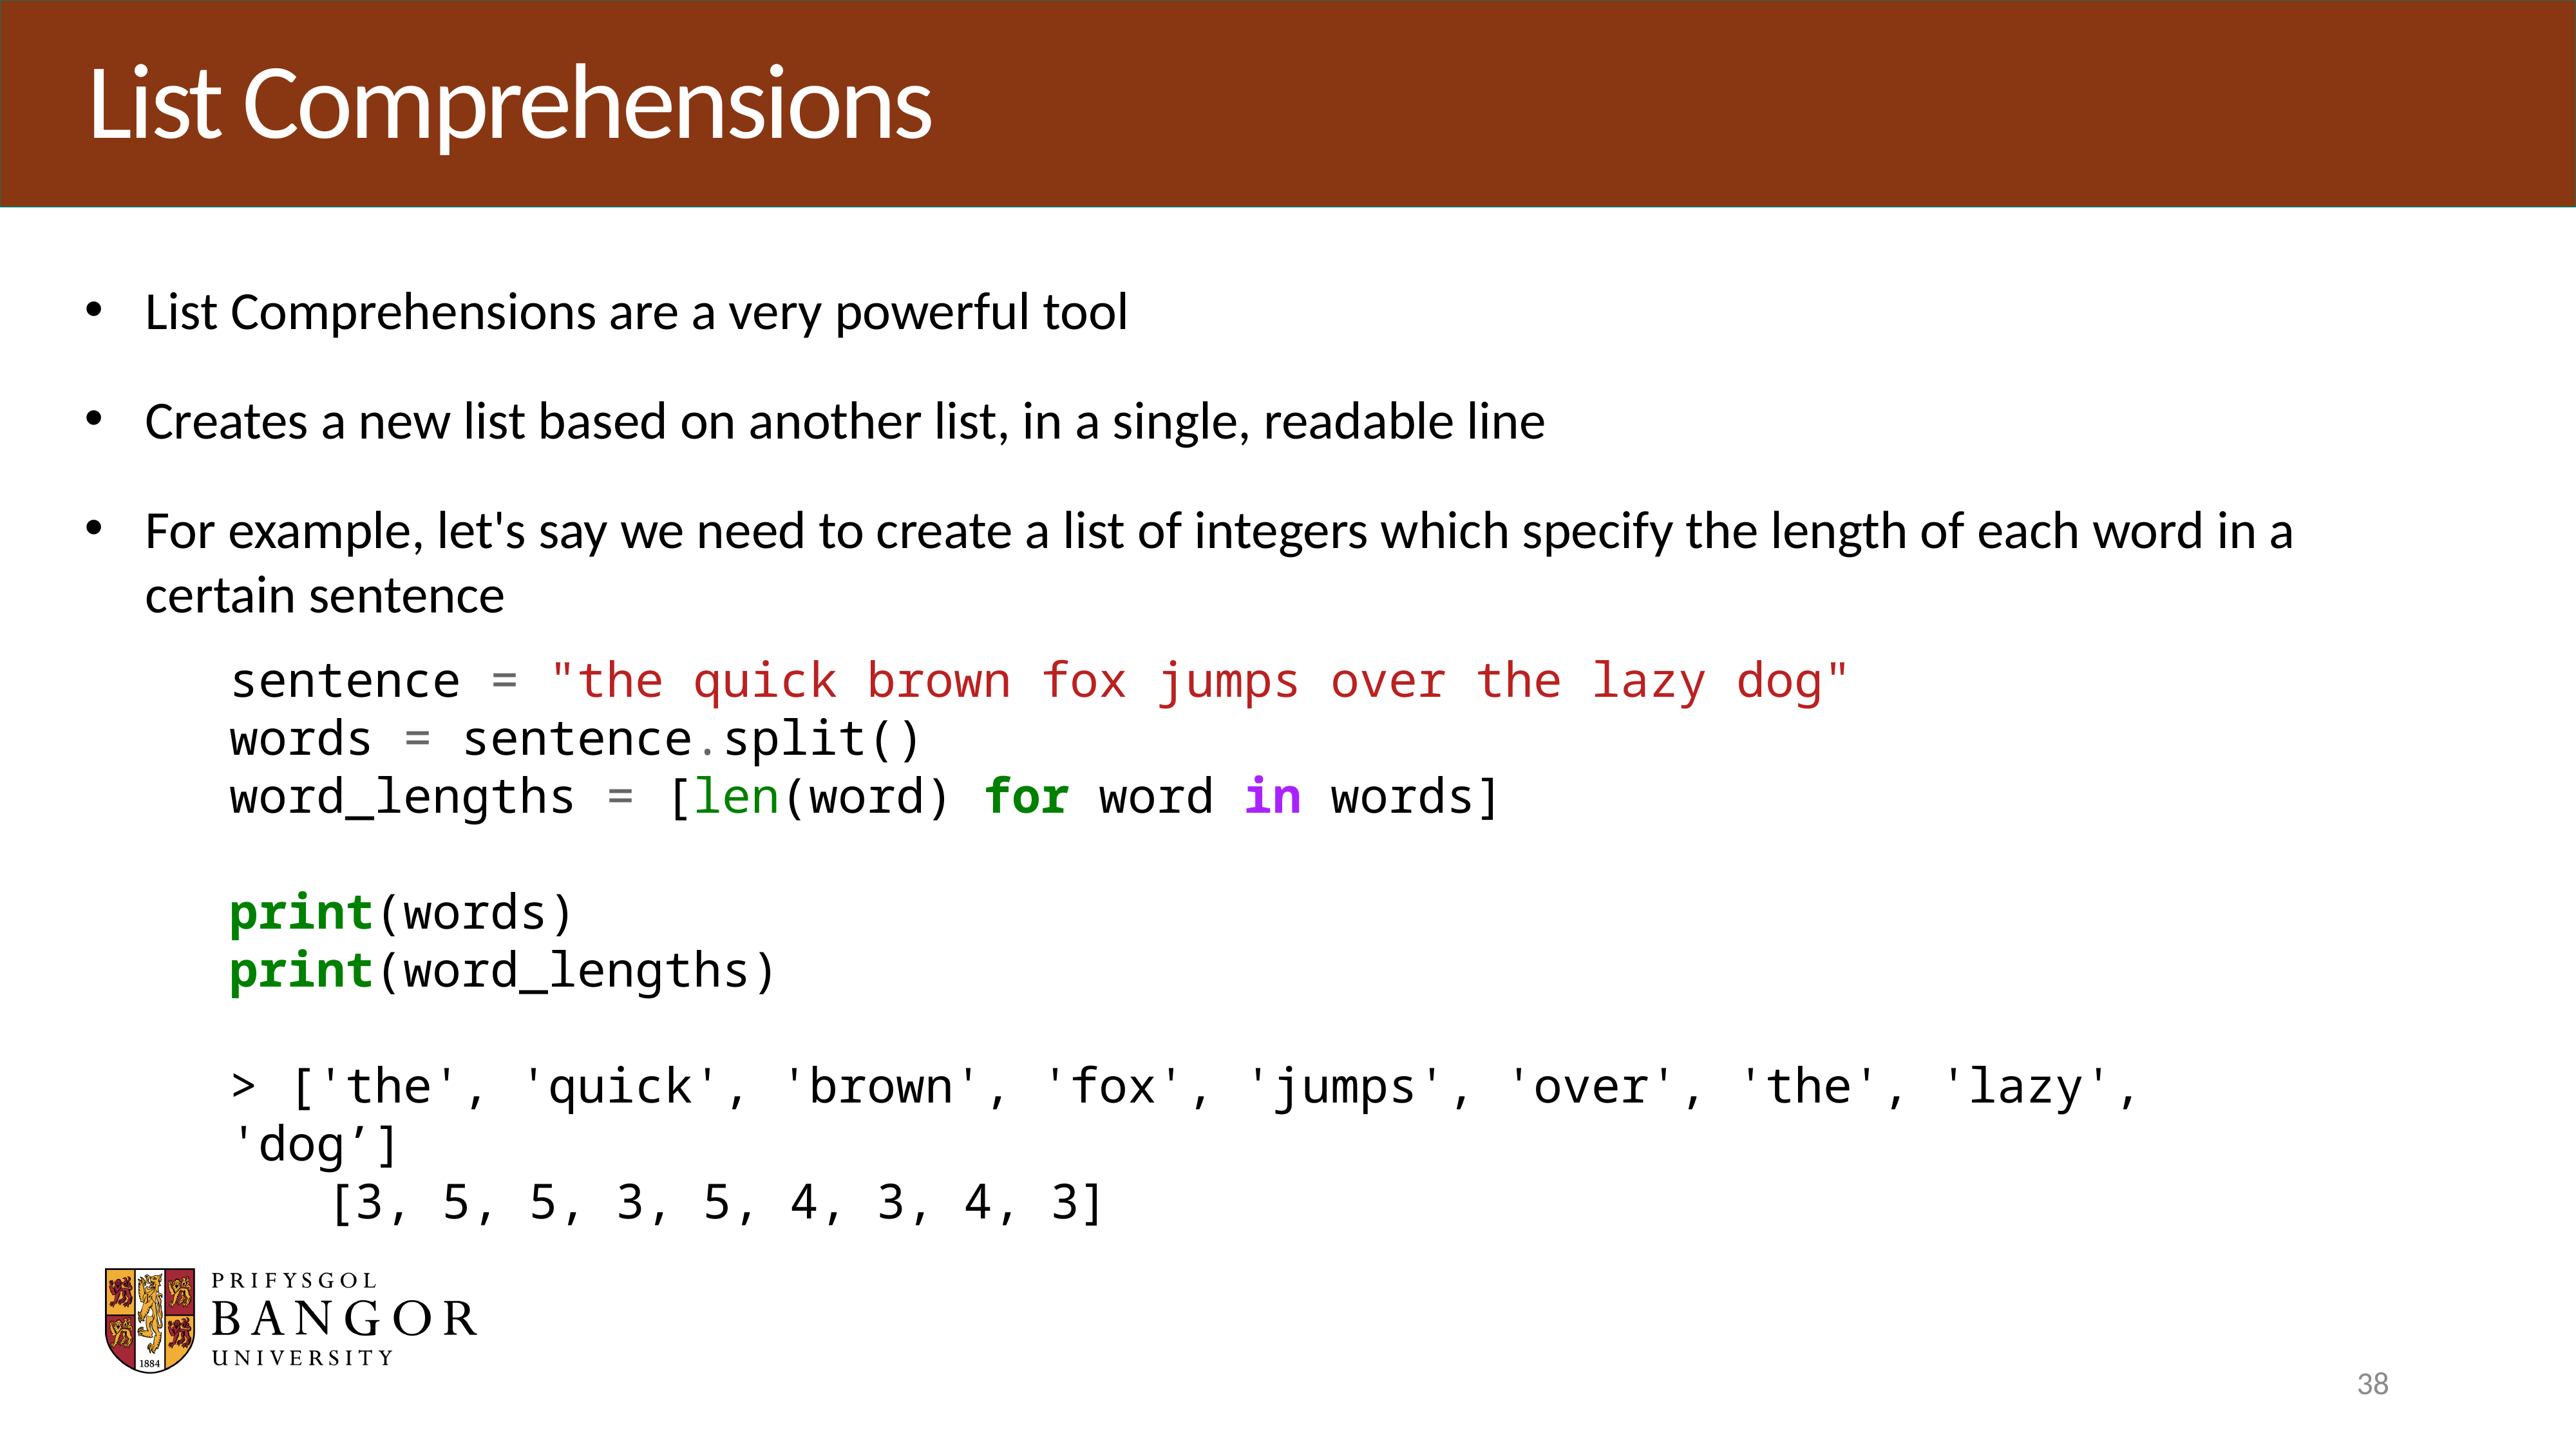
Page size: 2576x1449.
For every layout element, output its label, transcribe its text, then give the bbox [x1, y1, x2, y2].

text_box [0, 0, 2576, 207]
text_box List Comprehensions are a very powerful tool Creates a new list based on another list, in a single, readable line For example, let's say we need to create a list of integers which specify the length of each word in a certain sentence sentence = "the quick brown fox jumps over the lazy dog" words = sentence.split() word_lengths = [len(word) for word in words] print(words) print(word_lengths) > ['the', 'quick', 'brown', 'fox', 'jumps', 'over', 'the', 'lazy', 'dog’] [3, 5, 5, 3, 5, 4, 3, 4, 3] [75, 270, 2325, 1292]
picture [105, 1268, 477, 1374]
slide_number 38 [1819, 1343, 2399, 1421]
title List Comprehensions [77, 41, 2399, 166]
